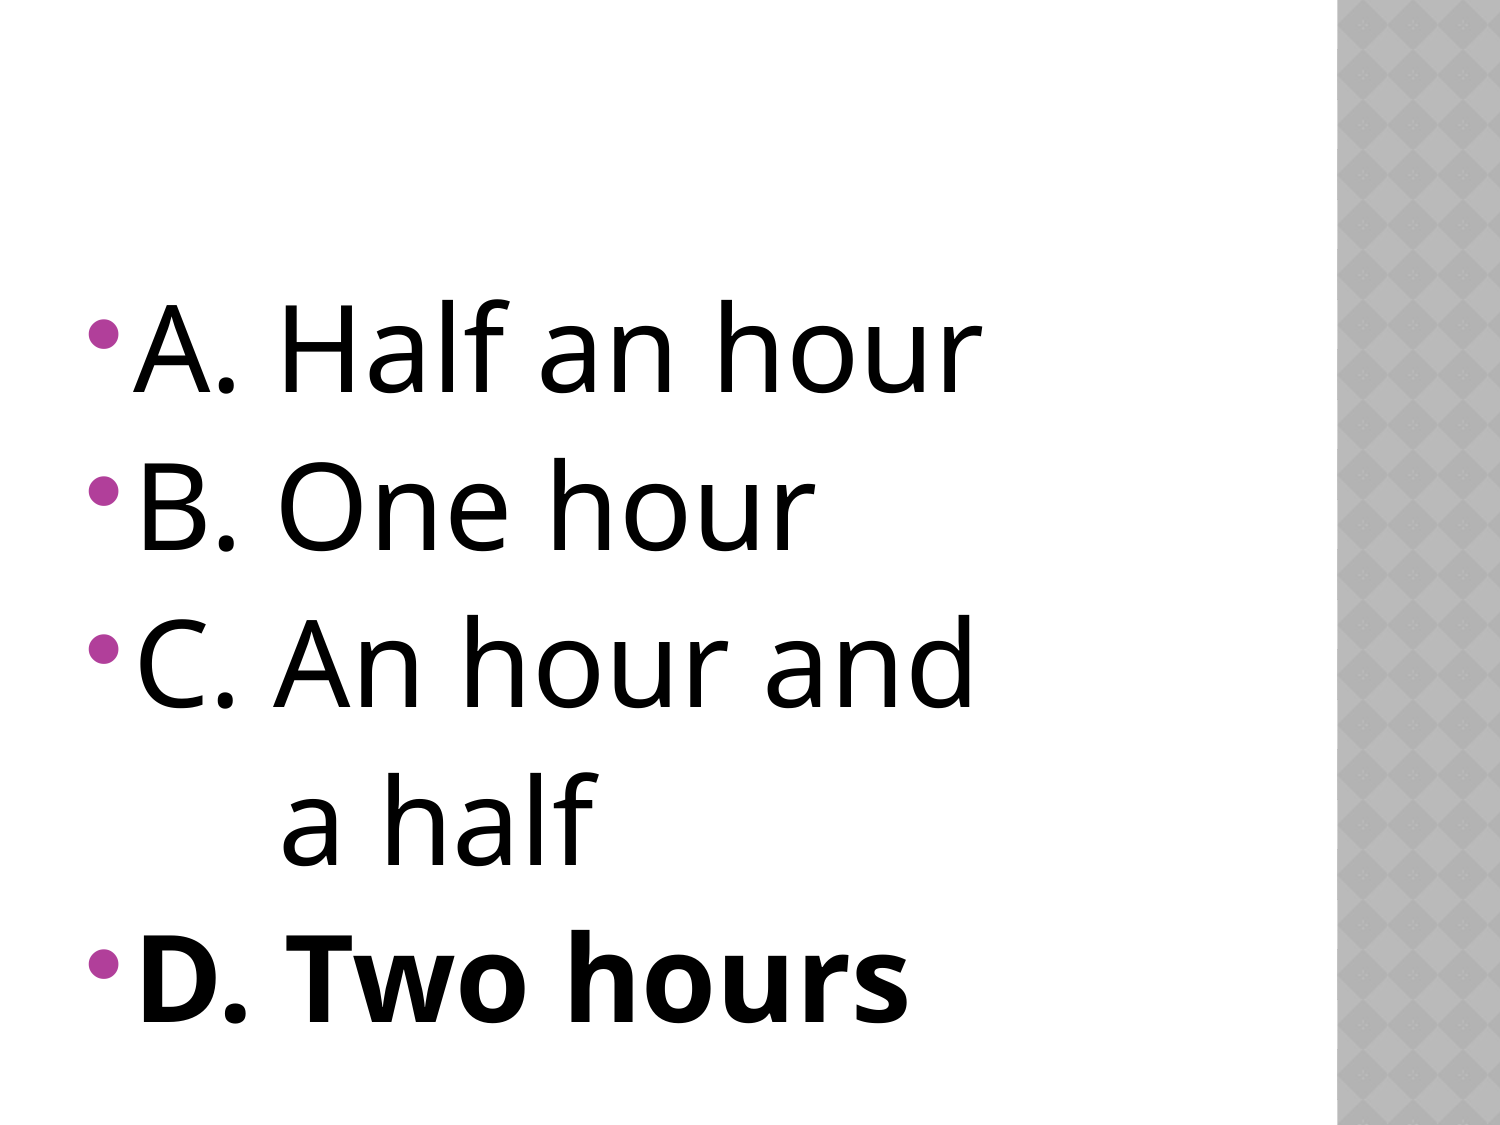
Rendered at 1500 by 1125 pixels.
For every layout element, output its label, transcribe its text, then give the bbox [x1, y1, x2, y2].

list A. Half an hour B. One hour C. An hour and a half D. Two hours [75, 264, 1263, 1059]
